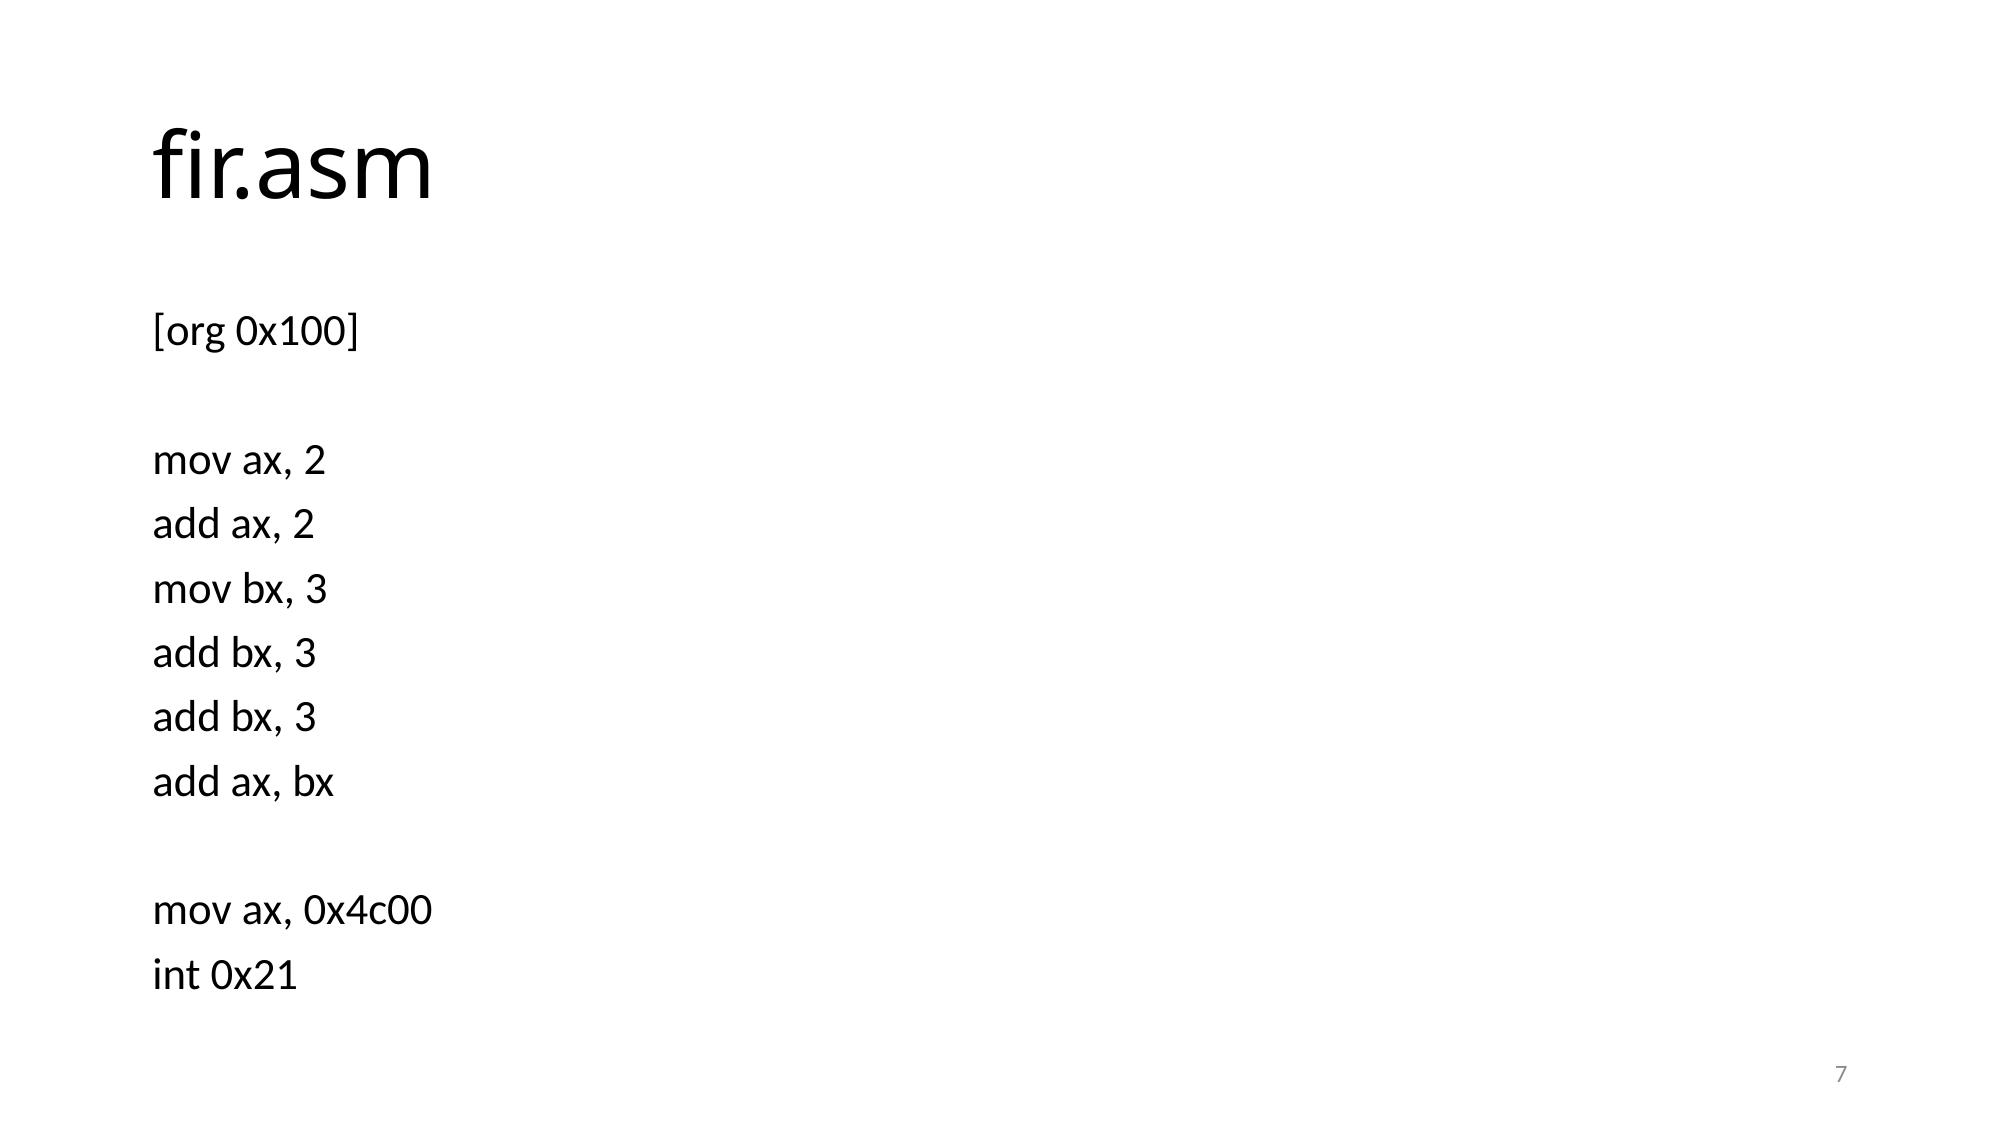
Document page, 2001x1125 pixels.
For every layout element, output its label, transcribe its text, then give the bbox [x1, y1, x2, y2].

title fir.asm [137, 59, 1863, 278]
slide_number 7 [1412, 1042, 1863, 1103]
list [org 0x100] mov ax, 2 add ax, 2 mov bx, 3 add bx, 3 add bx, 3 add ax, bx mov ax, 0x4c00 int 0x21 [137, 299, 1863, 1014]
